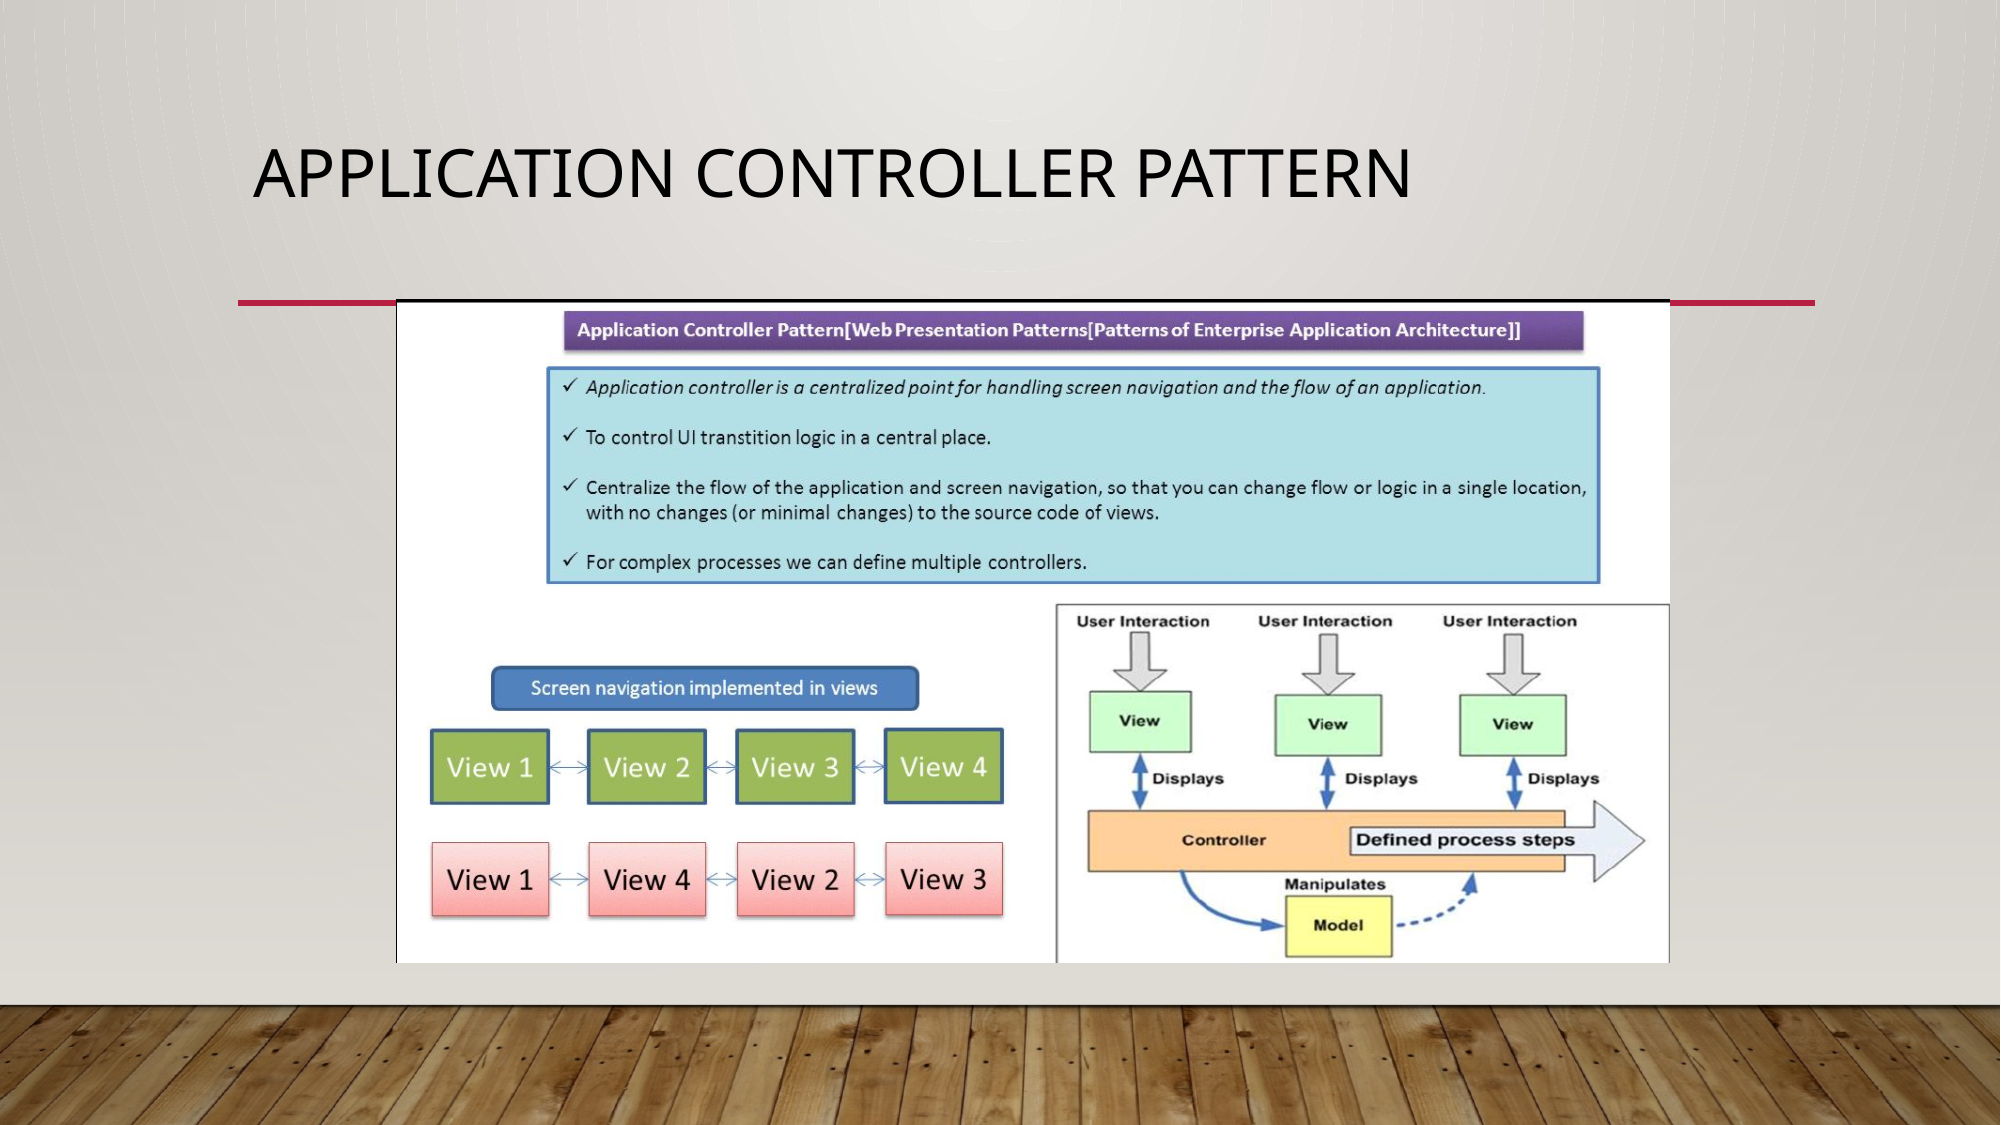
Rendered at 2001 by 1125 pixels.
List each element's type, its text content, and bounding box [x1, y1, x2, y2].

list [396, 299, 1670, 963]
picture [0, 1005, 2000, 1125]
title Application Controller Pattern [238, 131, 1814, 305]
